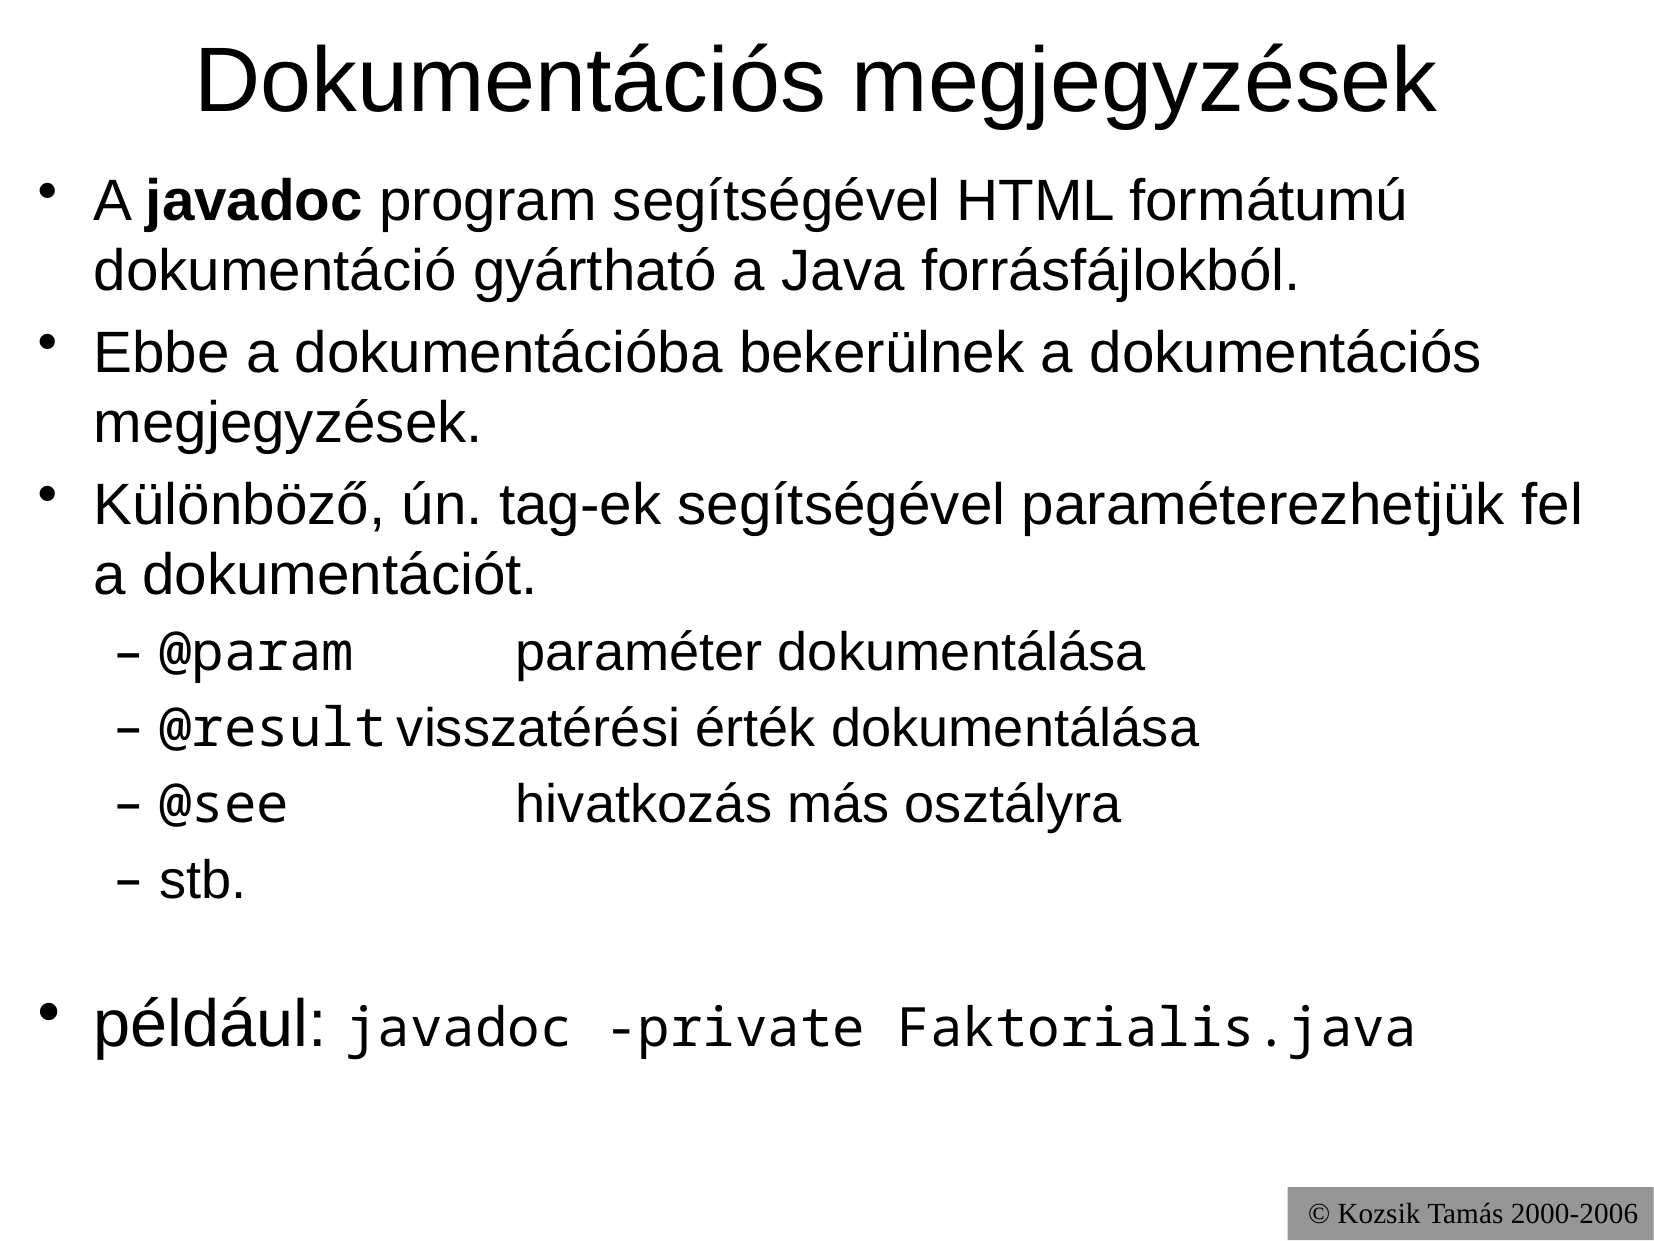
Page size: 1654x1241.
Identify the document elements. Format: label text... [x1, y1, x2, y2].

list A javadoc program segítségével HTML formátumú dokumentáció gyártható a Java forrásfájlokból. Ebbe a dokumentációba bekerülnek a dokumentációs megjegyzések. Különböző, ún. tag-ek segítségével paraméterezhetjük fel a dokumentációt. @param paraméter dokumentálása @result visszatérési érték dokumentálása @see hivatkozás más osztályra stb. például: javadoc -private Faktorialis.java [37, 162, 1595, 1181]
footer © Kozsik Tamás 2000-2006 [1287, 1187, 1654, 1241]
title Dokumentációs megjegyzések [111, 0, 1523, 151]
